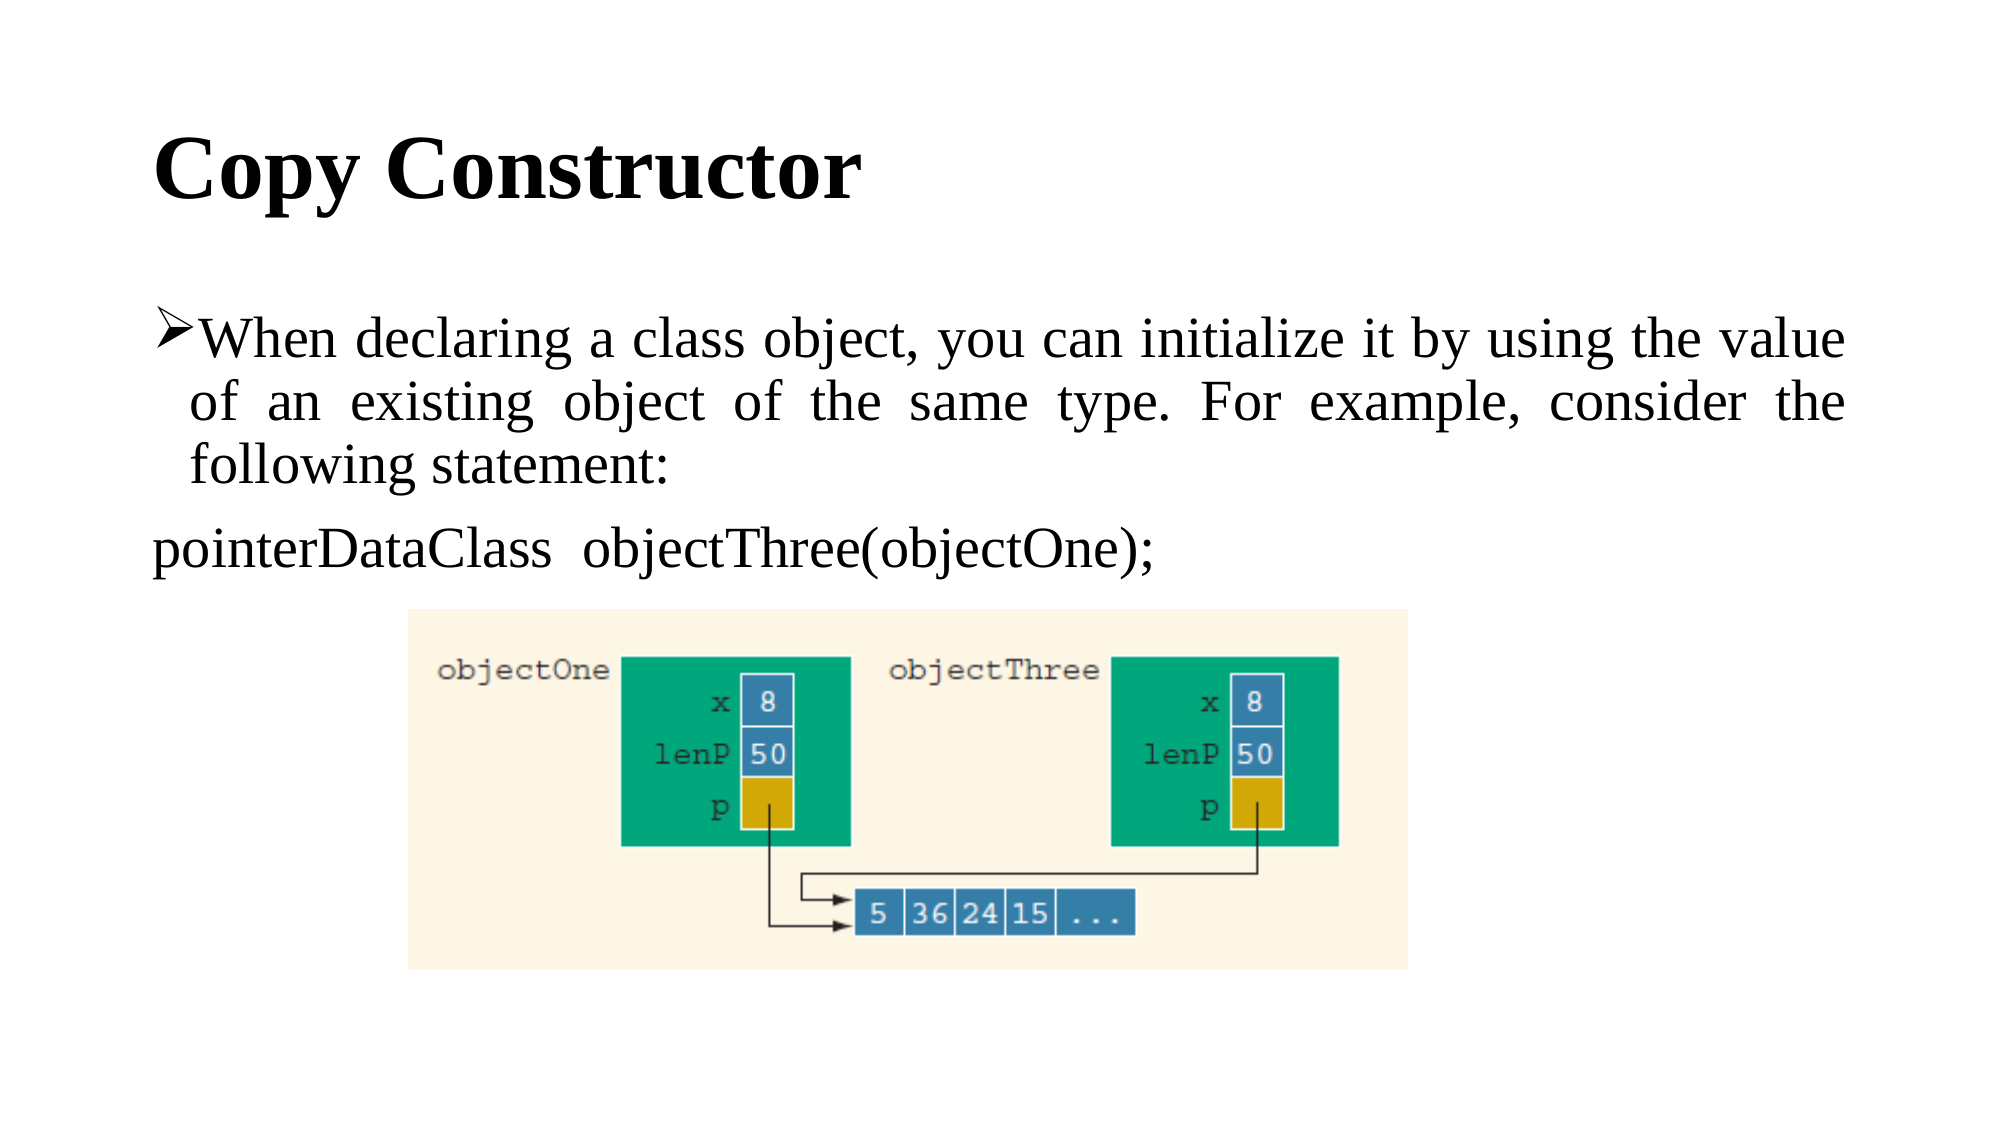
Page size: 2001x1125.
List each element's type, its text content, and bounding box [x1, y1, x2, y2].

list When declaring a class object, you can initialize it by using the value of an existing object of the same type. For example, consider the following statement: pointerDataClass objectThree(objectOne); [137, 299, 1863, 1014]
picture [408, 609, 1408, 970]
title Copy Constructor [137, 59, 1863, 278]
